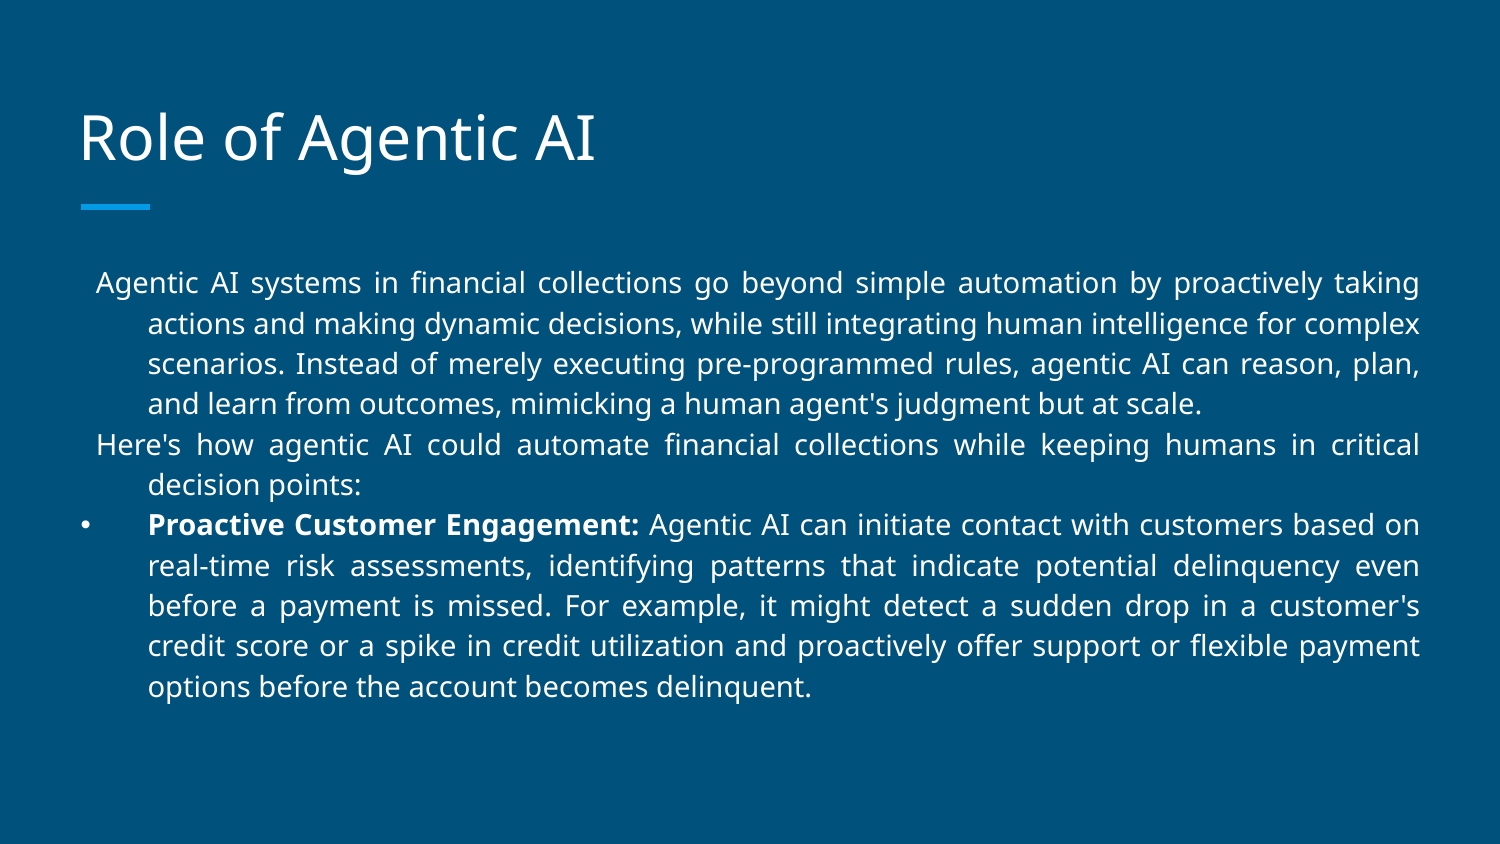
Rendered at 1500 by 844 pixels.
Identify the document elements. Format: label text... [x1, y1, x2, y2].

list Agentic AI systems in financial collections go beyond simple automation by proactively taking actions and making dynamic decisions, while still integrating human intelligence for complex scenarios. Instead of merely executing pre-programmed rules, agentic AI can reason, plan, and learn from outcomes, mimicking a human agent's judgment but at scale. Here's how agentic AI could automate financial collections while keeping humans in critical decision points: Proactive Customer Engagement: Agentic AI can initiate contact with customers based on real-time risk assessments, identifying patterns that indicate potential delinquency even before a payment is missed. For example, it might detect a sudden drop in a customer's credit score or a spike in credit utilization and proactively offer support or flexible payment options before the account becomes delinquent. [63, 244, 1437, 750]
title Role of Agentic AI [63, 75, 1437, 188]
